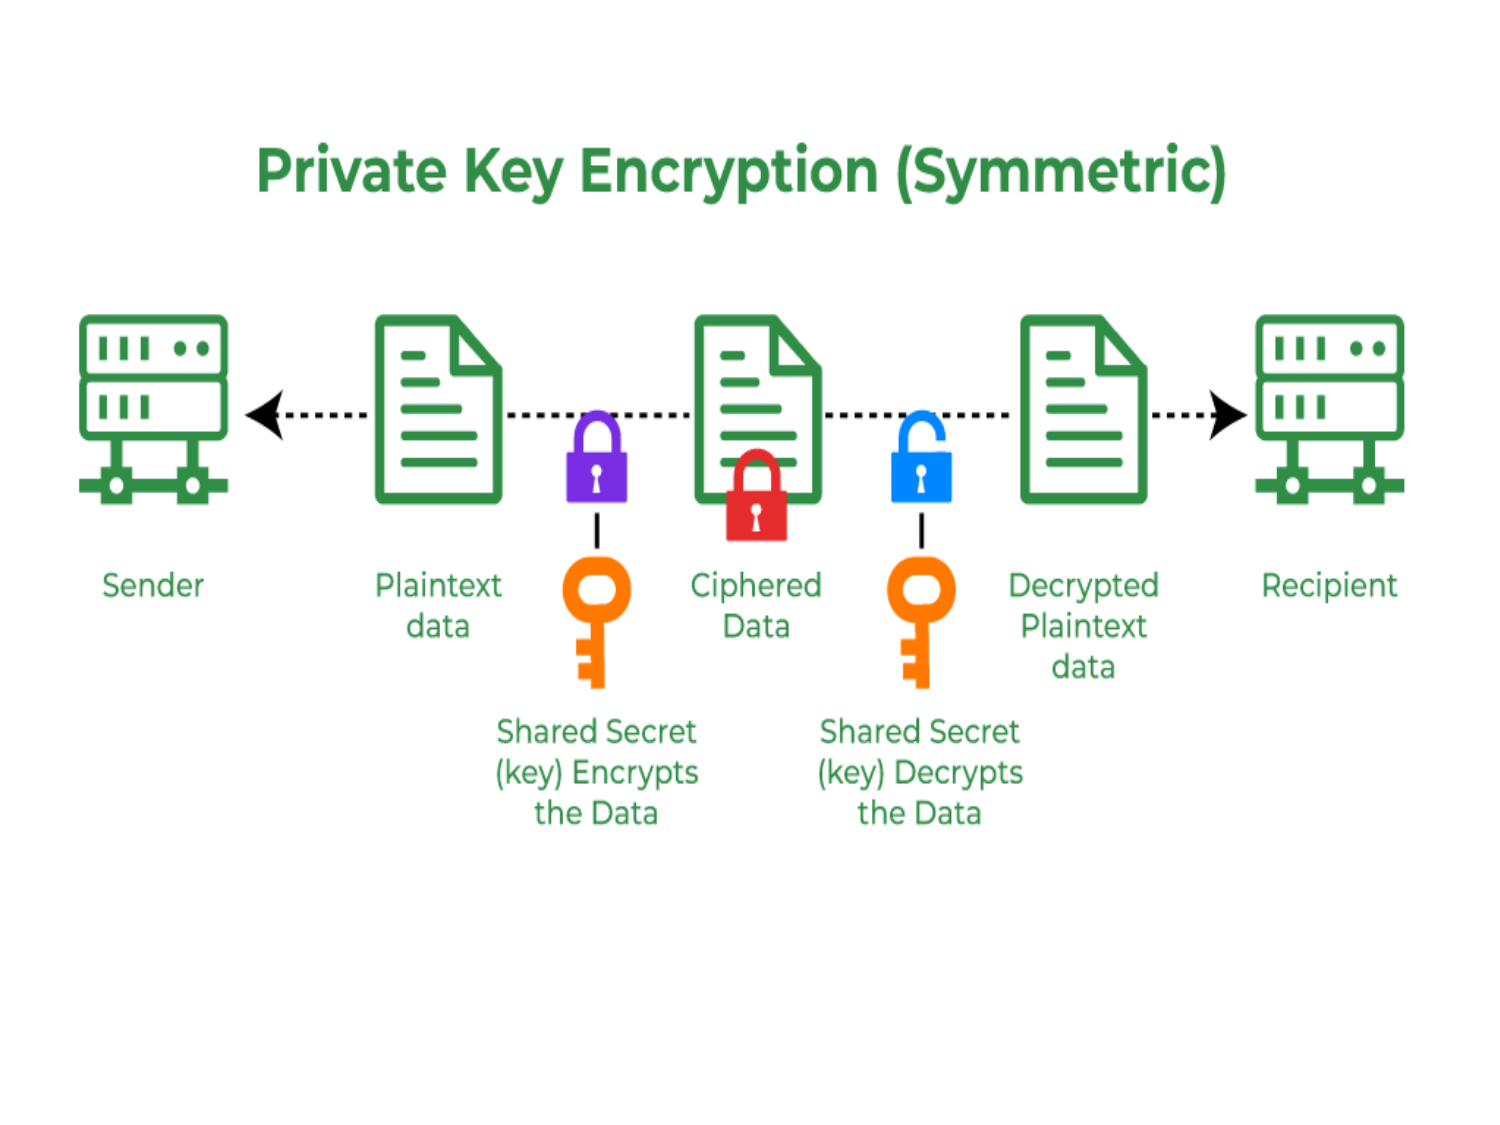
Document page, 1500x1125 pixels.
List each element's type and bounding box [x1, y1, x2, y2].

picture [9, 87, 1476, 910]
